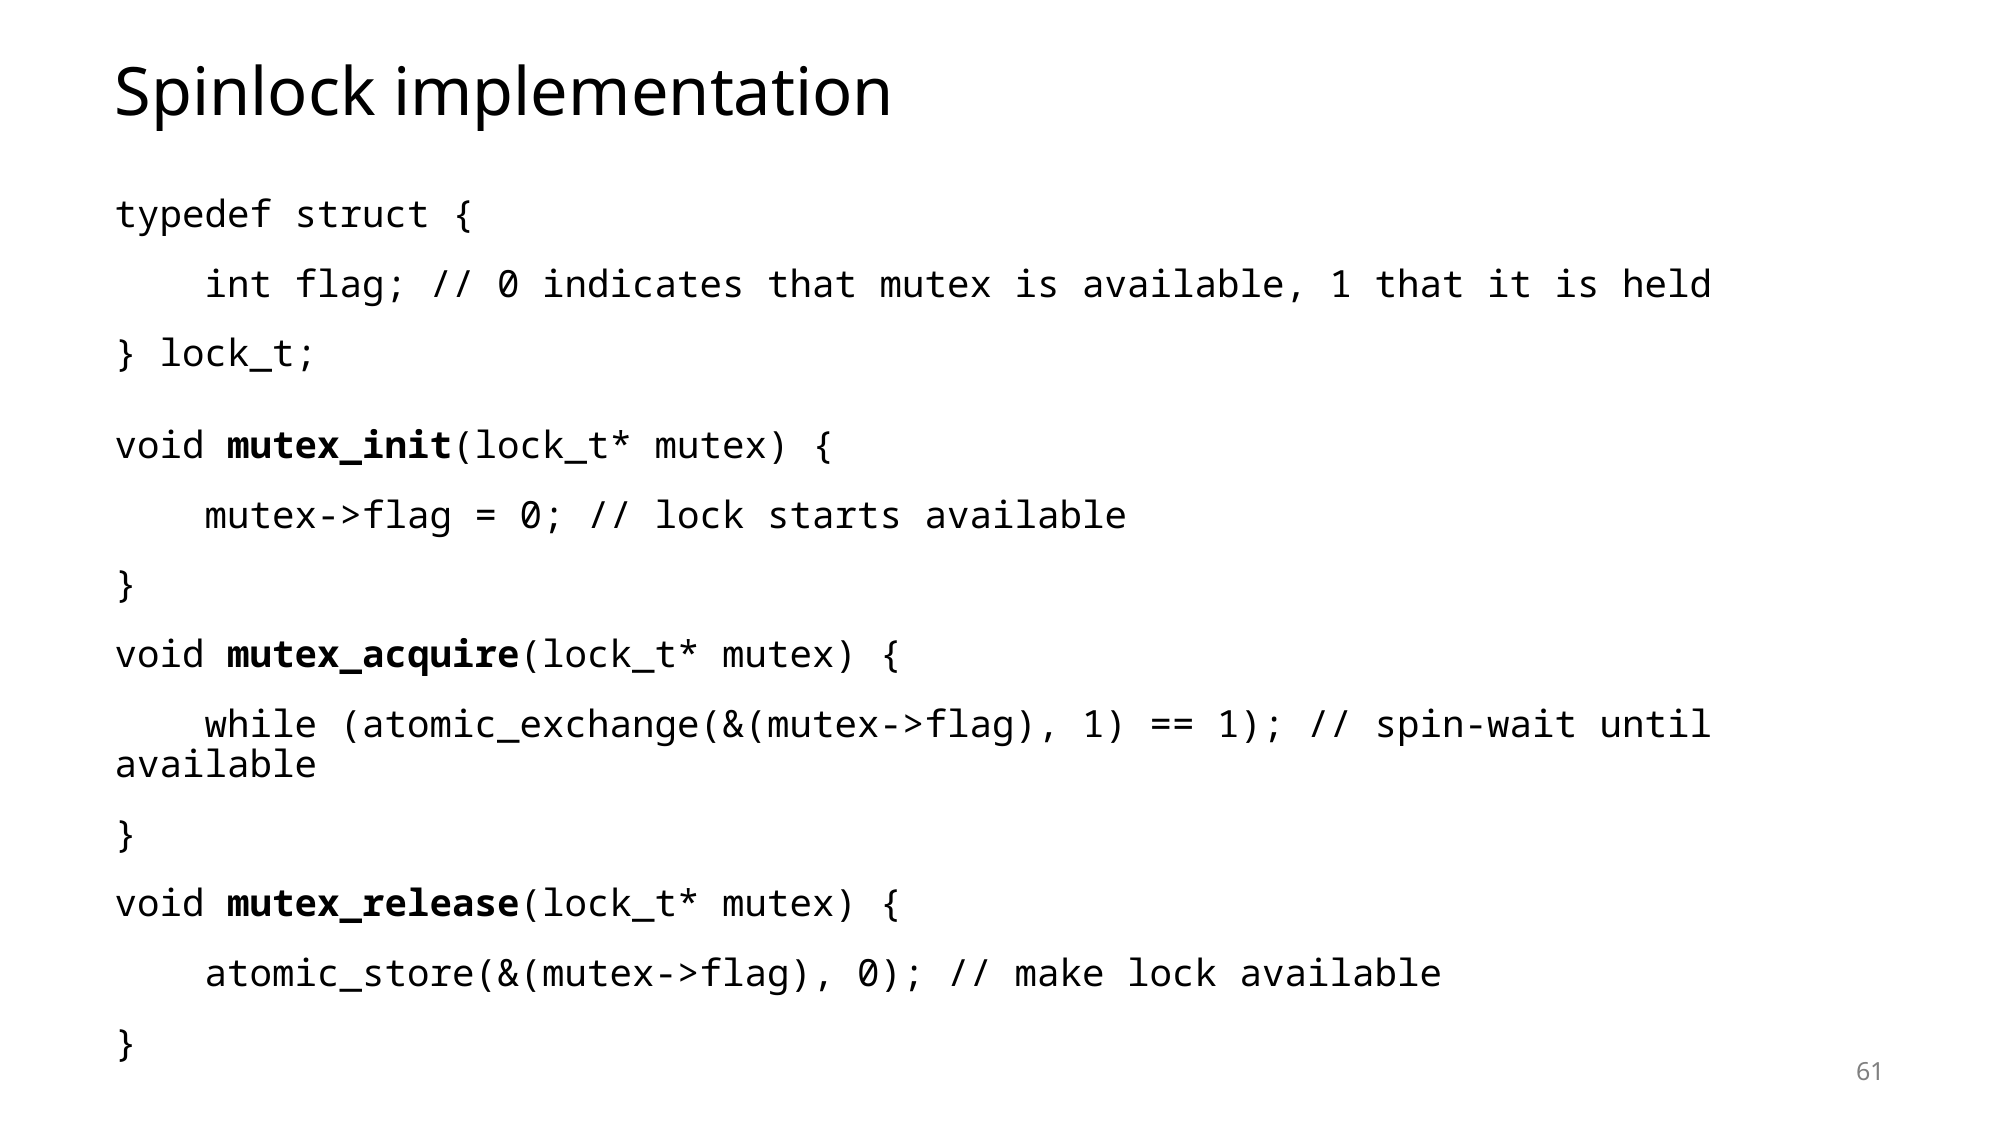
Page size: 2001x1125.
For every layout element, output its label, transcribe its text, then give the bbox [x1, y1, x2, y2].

list typedef struct { int flag; // 0 indicates that mutex is available, 1 that it is held } lock_t; void mutex_init(lock_t* mutex) { mutex->flag = 0; // lock starts available } void mutex_acquire(lock_t* mutex) { while (atomic_exchange(&(mutex->flag), 1) == 1); // spin-wait until available } void mutex_release(lock_t* mutex) { atomic_store(&(mutex->flag), 0); // make lock available } [99, 187, 1900, 1013]
slide_number 61 [1749, 1042, 1900, 1103]
title Spinlock implementation [99, 37, 1900, 150]
